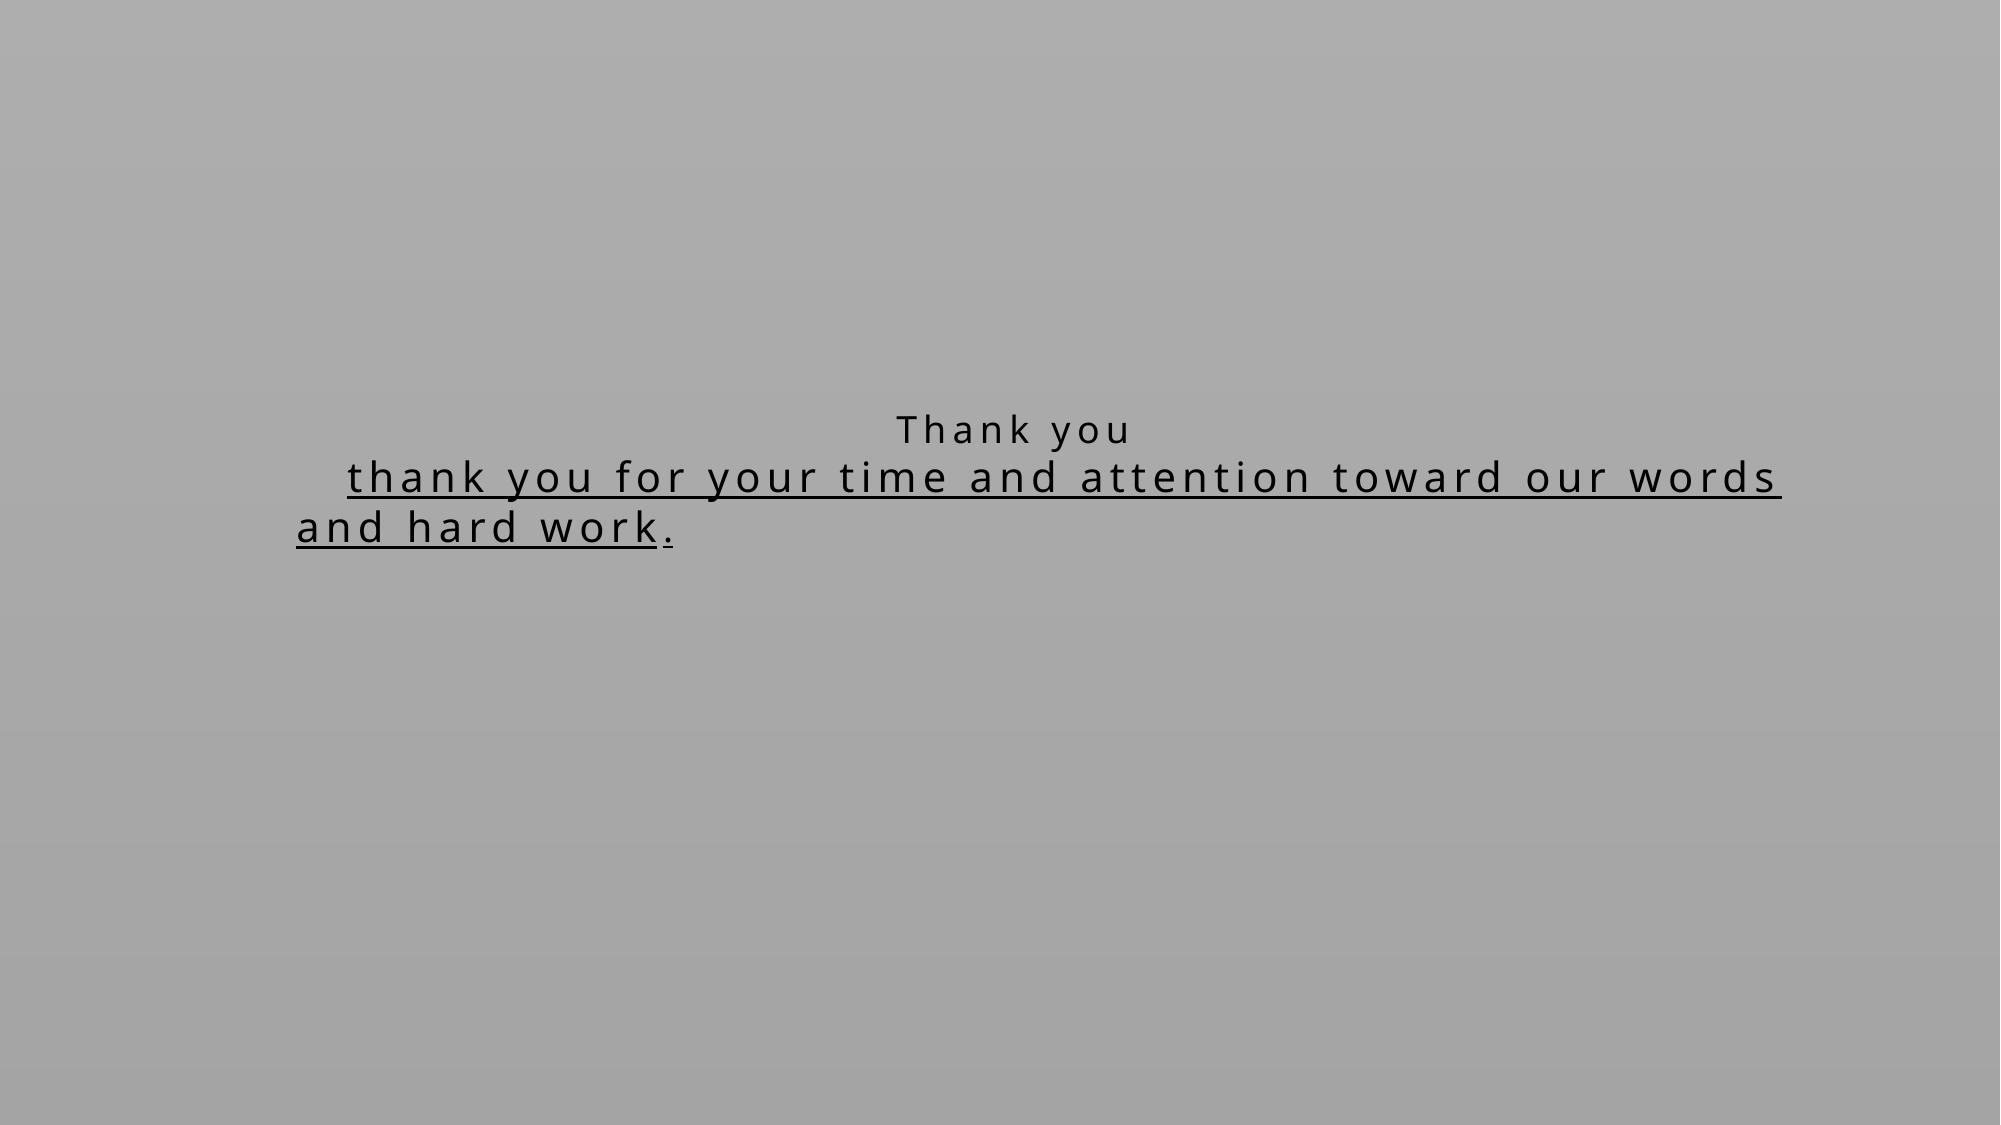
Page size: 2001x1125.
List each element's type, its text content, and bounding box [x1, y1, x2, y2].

text_box Thank you thank you for your time and attention toward our words and hard work. [281, 398, 1847, 559]
text_box [0, 0, 2000, 1125]
